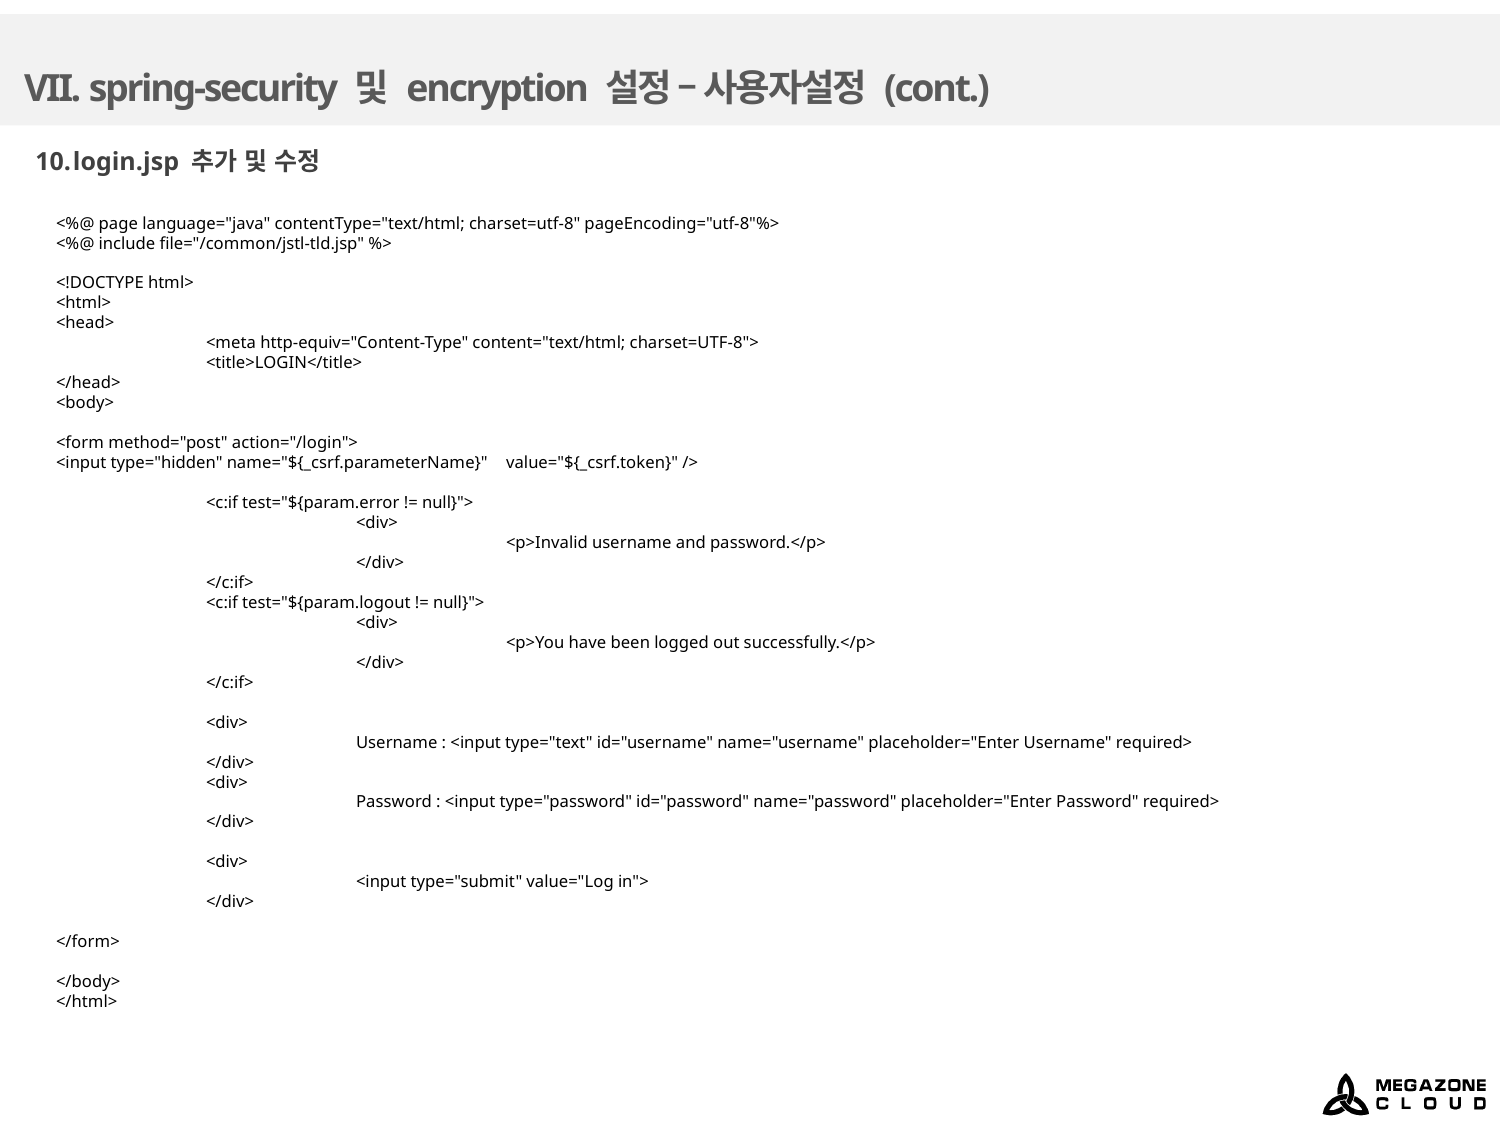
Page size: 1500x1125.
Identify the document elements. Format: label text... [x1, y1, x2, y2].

title VII. spring-security 및 encryption 설정 – 사용자설정 (cont.) [9, 42, 1089, 104]
text_box <%@ page language="java" contentType="text/html; charset=utf-8" pageEncoding="utf-8"%> <%@ include file="/common/jstl-tld.jsp" %> <!DOCTYPE html> <html> <head> <meta http-equiv="Content-Type" content="text/html; charset=UTF-8"> <title>LOGIN</title> </head> <body> <form method="post" action="/login"> <input type="hidden" name="${_csrf.parameterName}" value="${_csrf.token}" /> <c:if test="${param.error != null}"> <div> <p>Invalid username and password.</p> </div> </c:if> <c:if test="${param.logout != null}"> <div> <p>You have been logged out successfully.</p> </div> </c:if> <div> Username : <input type="text" id="username" name="username" placeholder="Enter Username" required> </div> <div> Password : <input type="password" id="password" name="password" placeholder="Enter Password" required> </div> <div> <input type="submit" value="Log in"> </div> </form> </body> </html> [41, 205, 1459, 1019]
list login.jsp 추가 및 수정 [20, 132, 1474, 220]
picture [1322, 1072, 1486, 1116]
